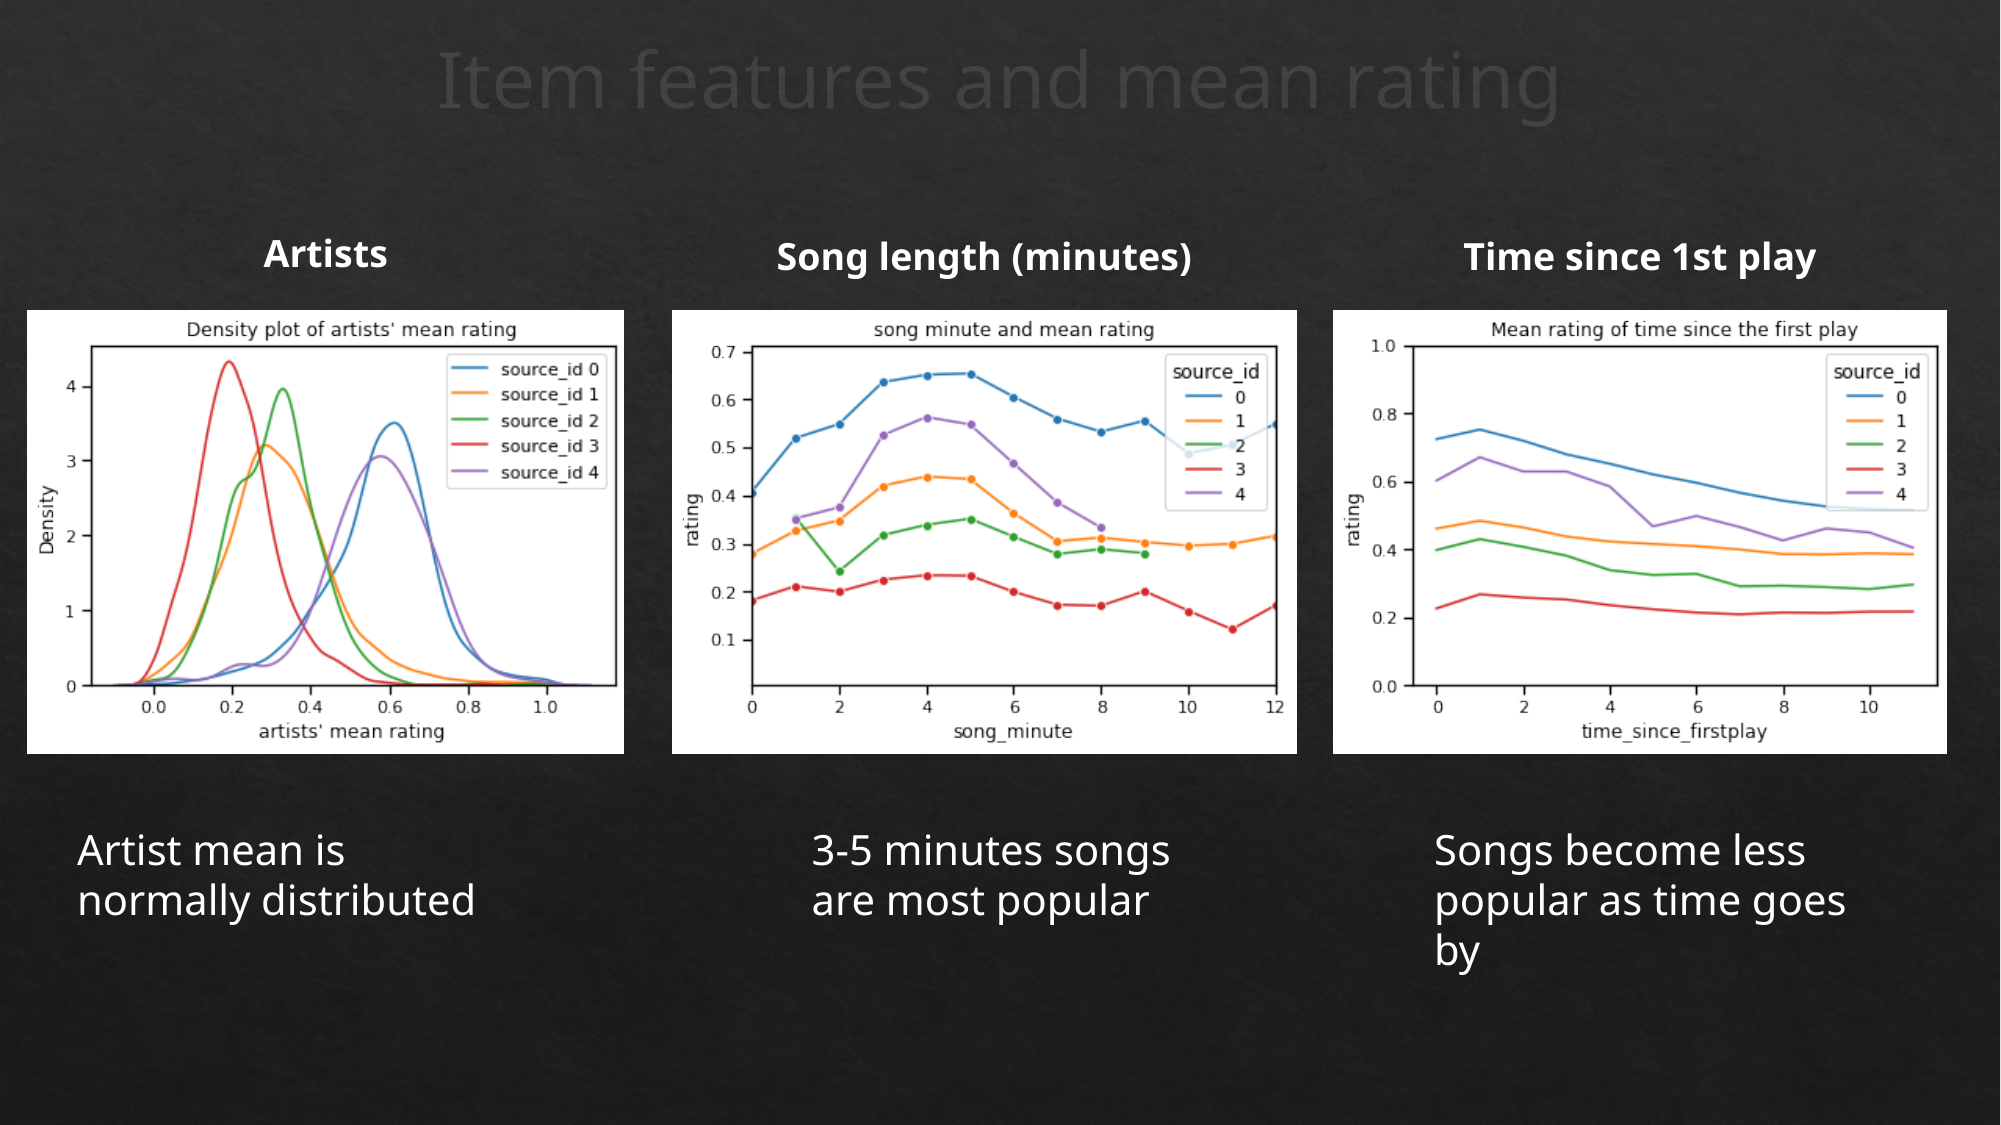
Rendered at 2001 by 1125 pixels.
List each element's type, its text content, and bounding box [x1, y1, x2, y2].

text_box 3-5 minutes songs are most popular [796, 816, 1239, 932]
picture [1332, 309, 1948, 755]
picture [27, 309, 625, 755]
title Item features and mean rating [150, 22, 1850, 132]
text_box Artist mean is normally distributed [62, 816, 504, 932]
text_box Artists [54, 222, 598, 283]
text_box Song length (minutes) [713, 225, 1256, 286]
text_box Songs become less popular as time goes by [1419, 816, 1891, 982]
text_box Time since 1st play [1368, 225, 1912, 286]
picture [671, 309, 1298, 755]
